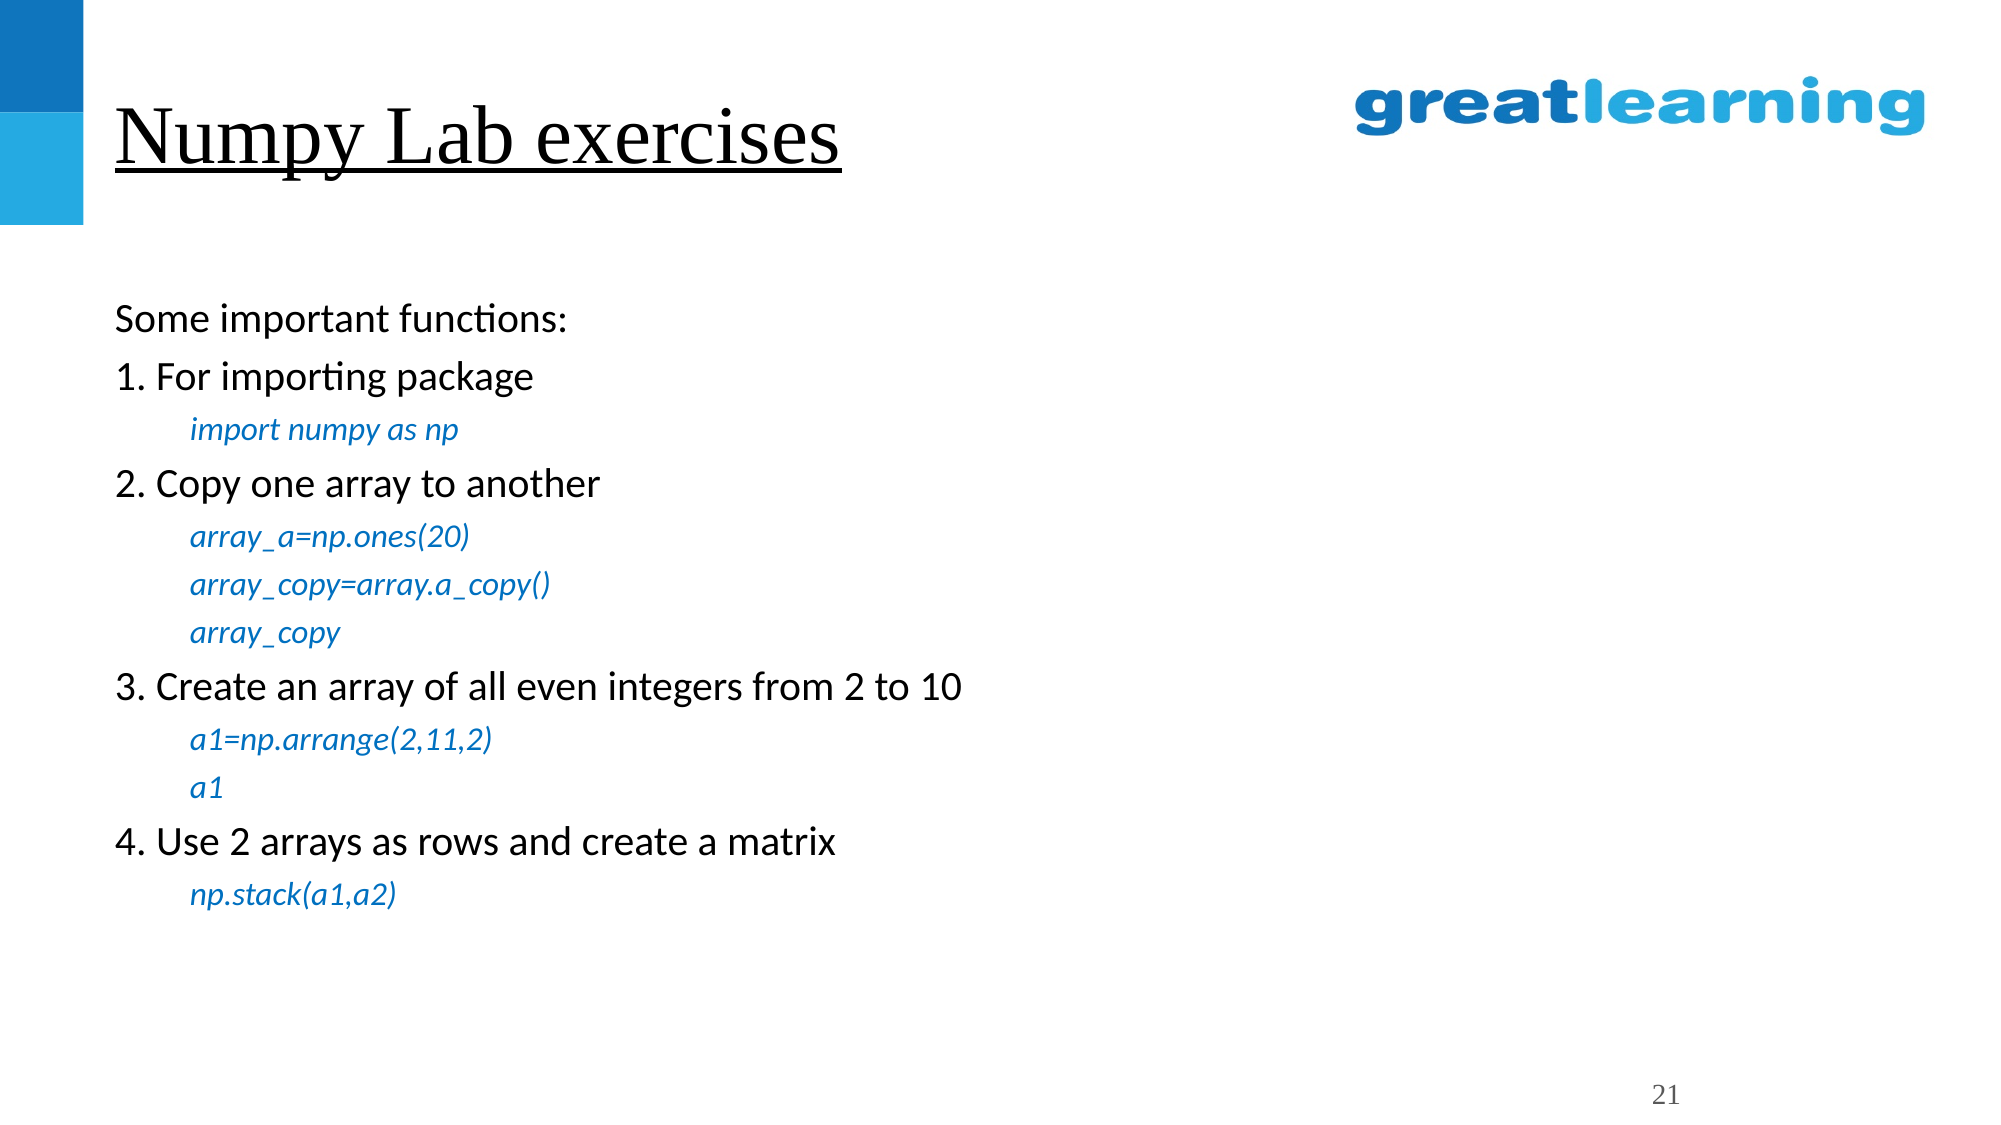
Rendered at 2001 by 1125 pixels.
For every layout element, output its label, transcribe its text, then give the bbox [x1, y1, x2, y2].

picture [1450, 52, 1936, 145]
text_box ‹#› [1433, 1062, 1900, 1123]
title Numpy Lab exercises [99, 36, 1450, 224]
list Some important functions: 1. For importing package import numpy as np 2. Copy one array to another array_a=np.ones(20) array_copy=array.a_copy() array_copy 3. Create an array of all even integers from 2 to 10 a1=np.arrange(2,11,2) a1 4. Use 2 arrays as rows and create a matrix np.stack(a1,a2) [99, 224, 1900, 1063]
